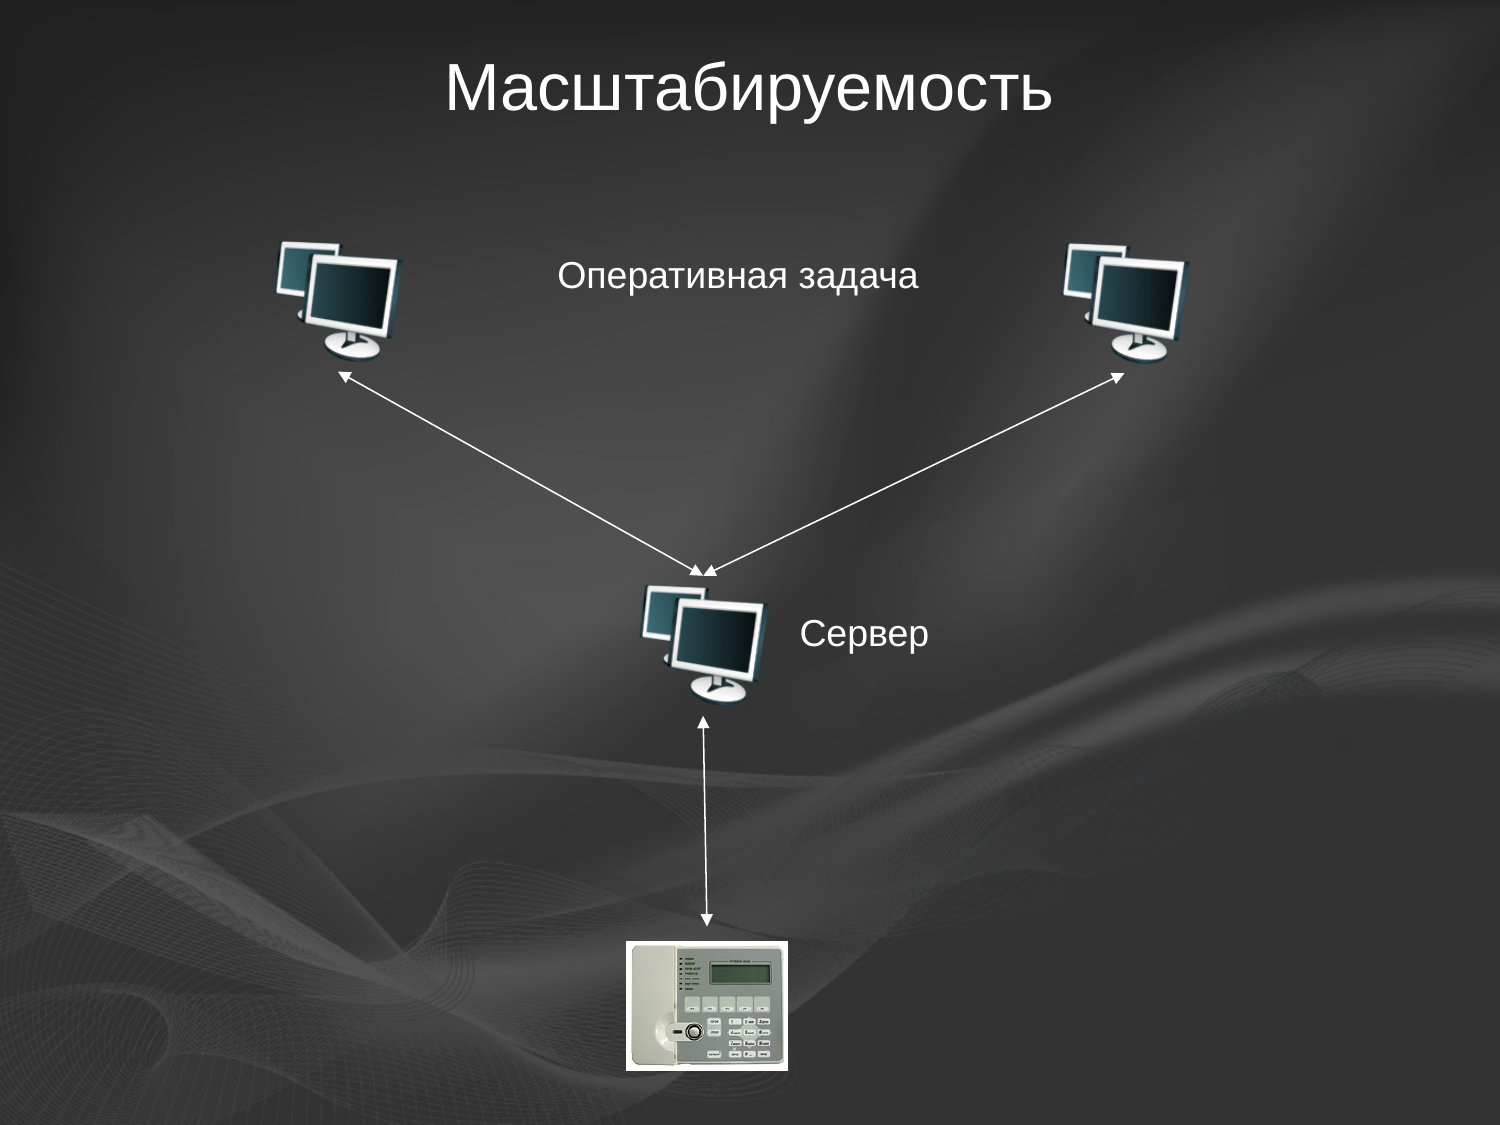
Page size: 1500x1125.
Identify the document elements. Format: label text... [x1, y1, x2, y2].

picture [0, 0, 1500, 1125]
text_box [340, 374, 694, 574]
text_box Масштабируемость [46, 36, 1453, 131]
text_box Сервер [784, 601, 945, 661]
text_box Оперативная задача [542, 243, 934, 304]
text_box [705, 375, 1124, 575]
